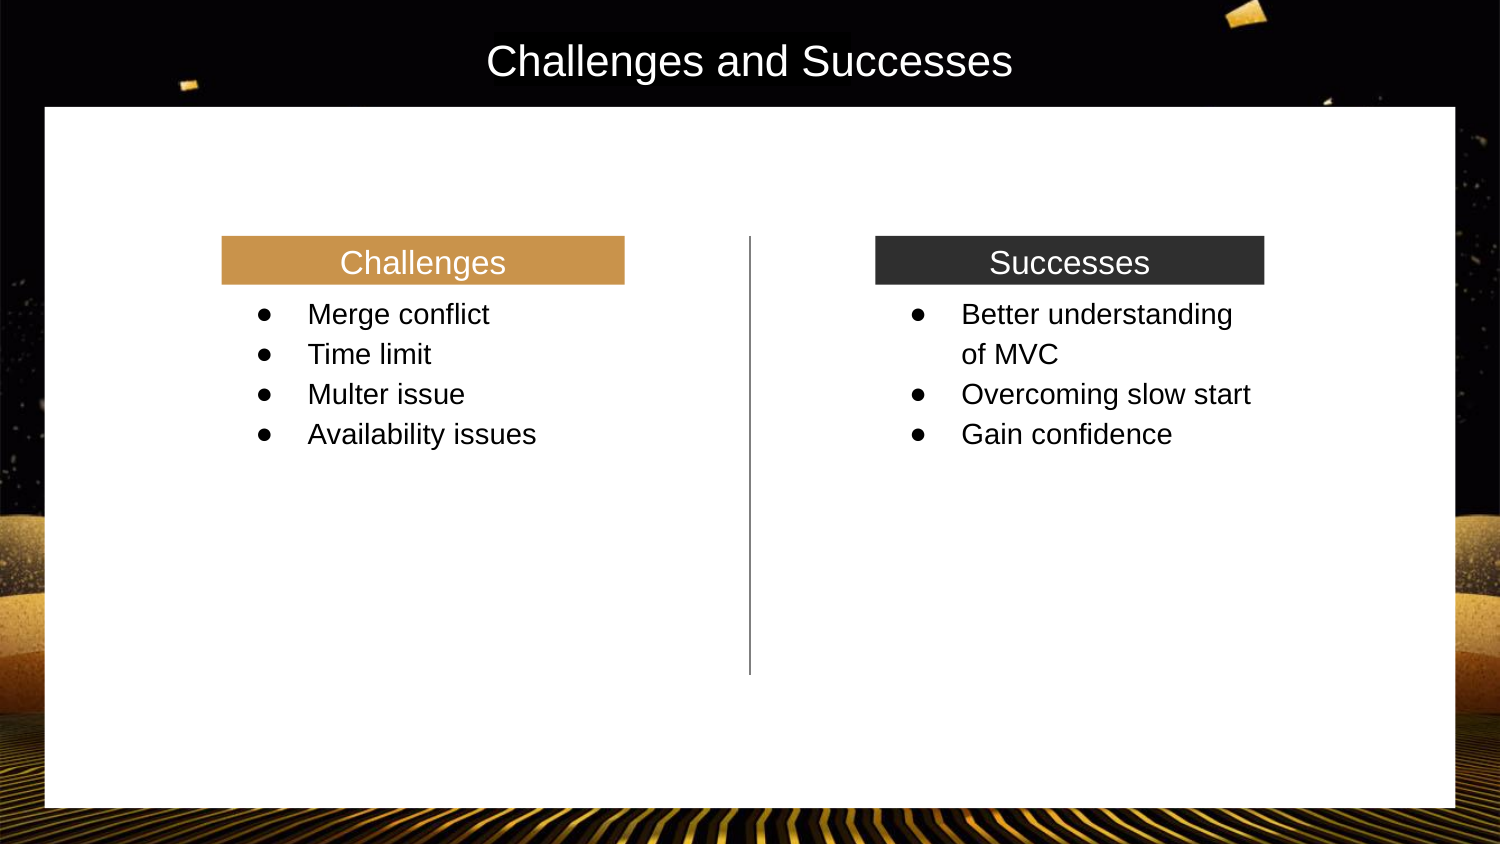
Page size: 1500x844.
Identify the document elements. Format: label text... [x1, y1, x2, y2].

text_box Challenges [221, 235, 625, 284]
text_box Successes [875, 235, 1265, 284]
text_box Merge conflict Time limit Multer issue Availability issues [221, 284, 625, 676]
text_box Challenges and Successes [389, 17, 1111, 100]
text_box Better understanding of MVC Overcoming slow start Gain confidence [875, 284, 1265, 676]
picture [0, 0, 1500, 844]
